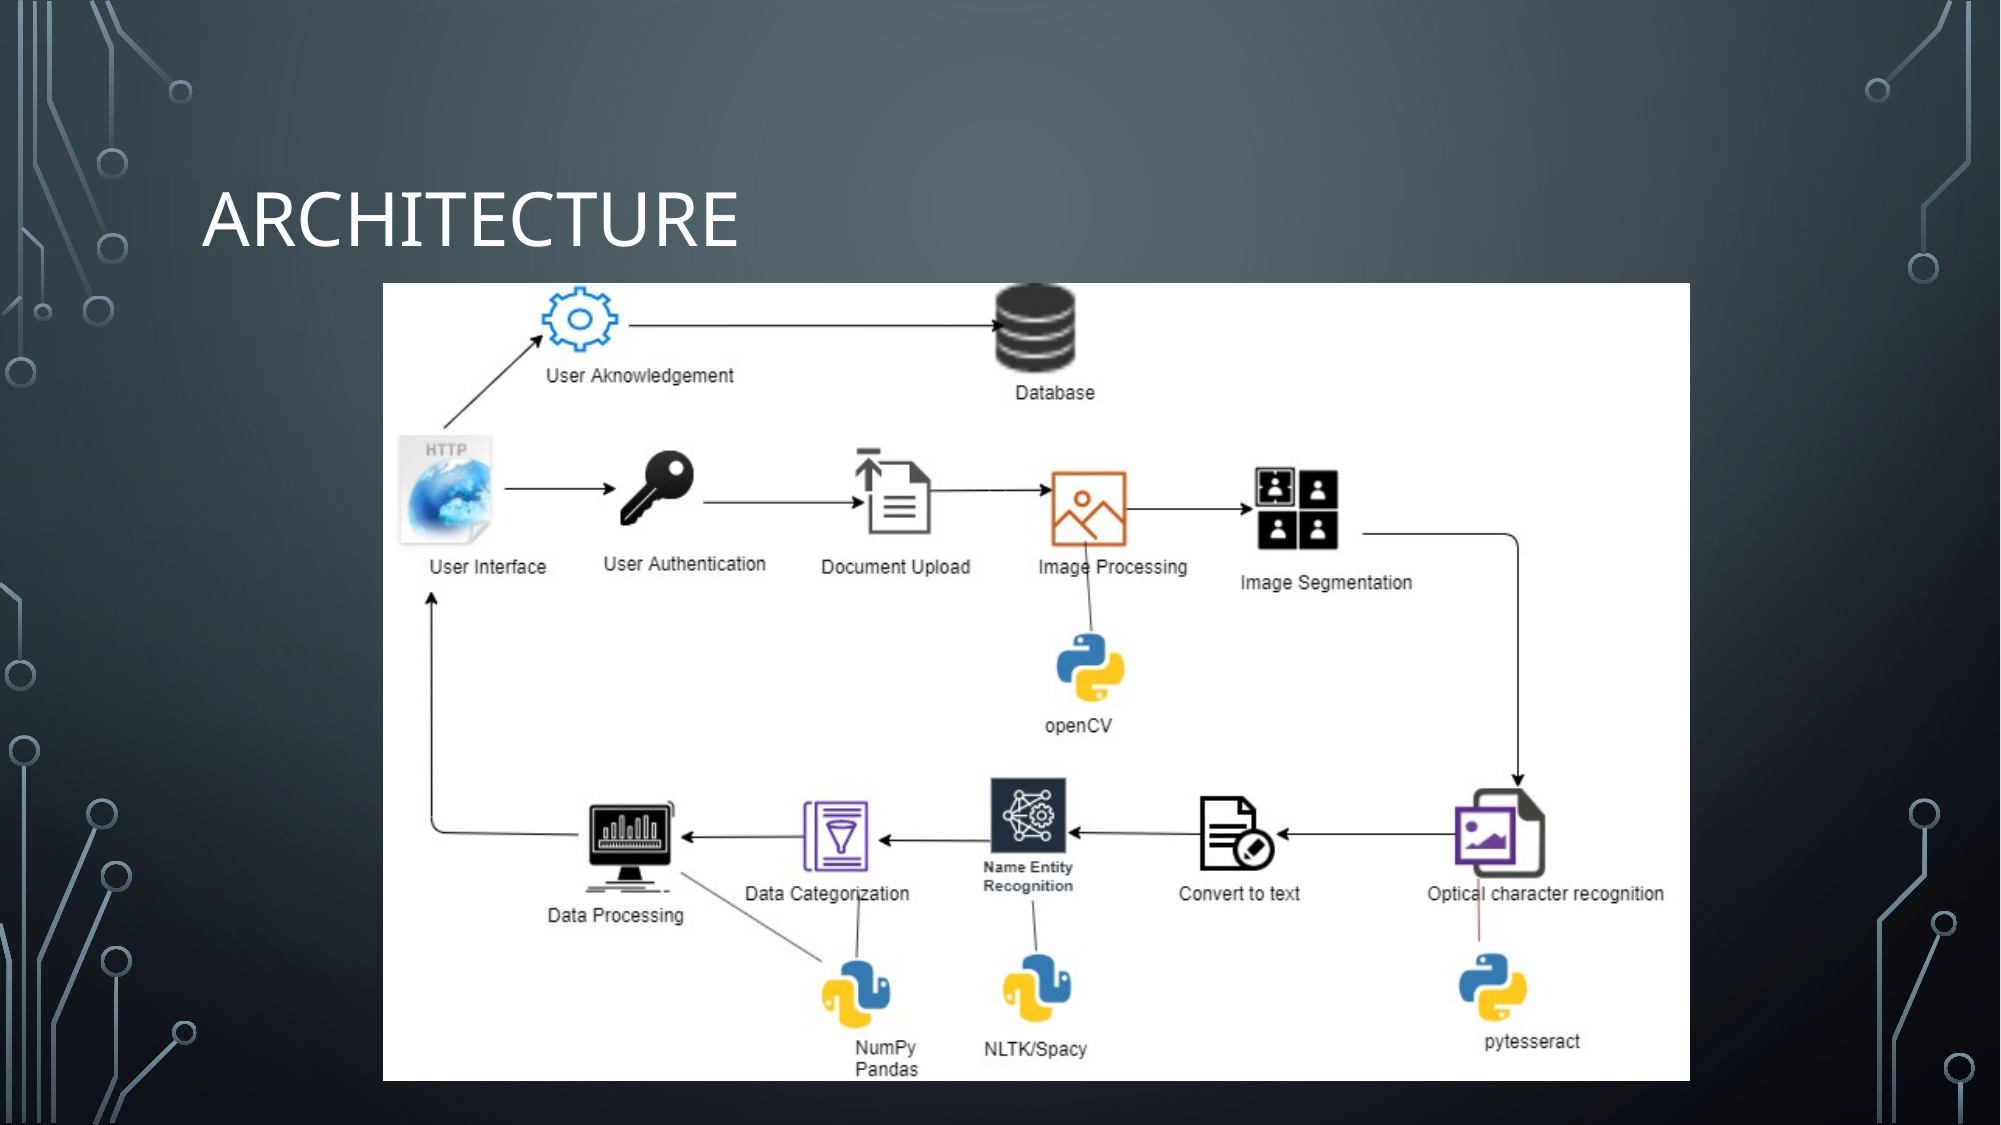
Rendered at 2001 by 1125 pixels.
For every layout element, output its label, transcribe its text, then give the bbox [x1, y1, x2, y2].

title ARCHITECTURE [187, 101, 1813, 344]
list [382, 283, 1690, 1081]
